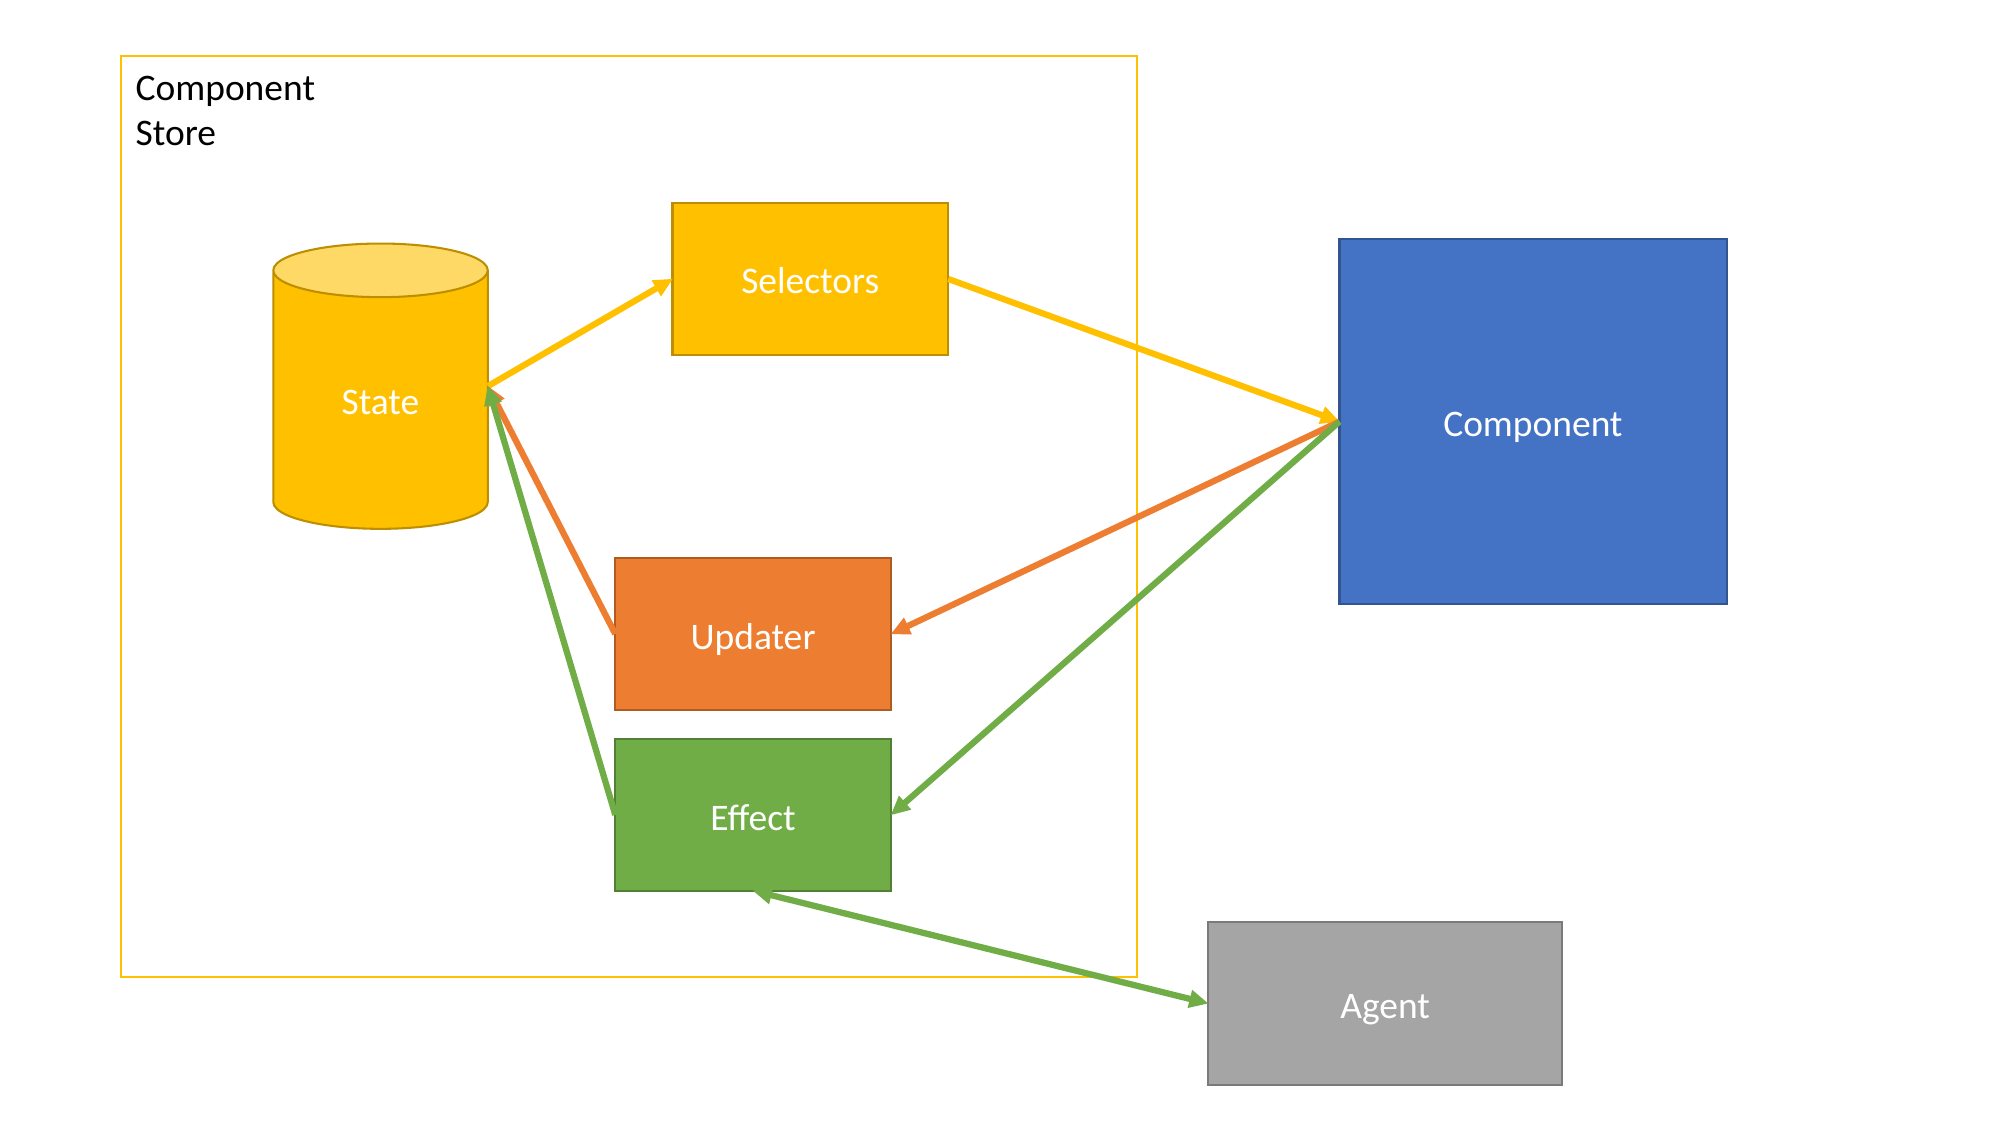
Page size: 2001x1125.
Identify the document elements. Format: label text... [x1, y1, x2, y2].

text_box Component [1338, 238, 1728, 605]
text_box Agent [1207, 921, 1563, 1086]
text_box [380, 528, 616, 815]
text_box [487, 279, 673, 387]
text_box Selectors [671, 202, 949, 356]
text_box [948, 278, 1340, 421]
text_box Effect [614, 738, 892, 892]
text_box Updater [616, 557, 891, 711]
text_box State [272, 242, 489, 530]
text_box Component Store [120, 55, 1138, 978]
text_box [891, 421, 1340, 815]
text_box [753, 890, 1209, 1004]
